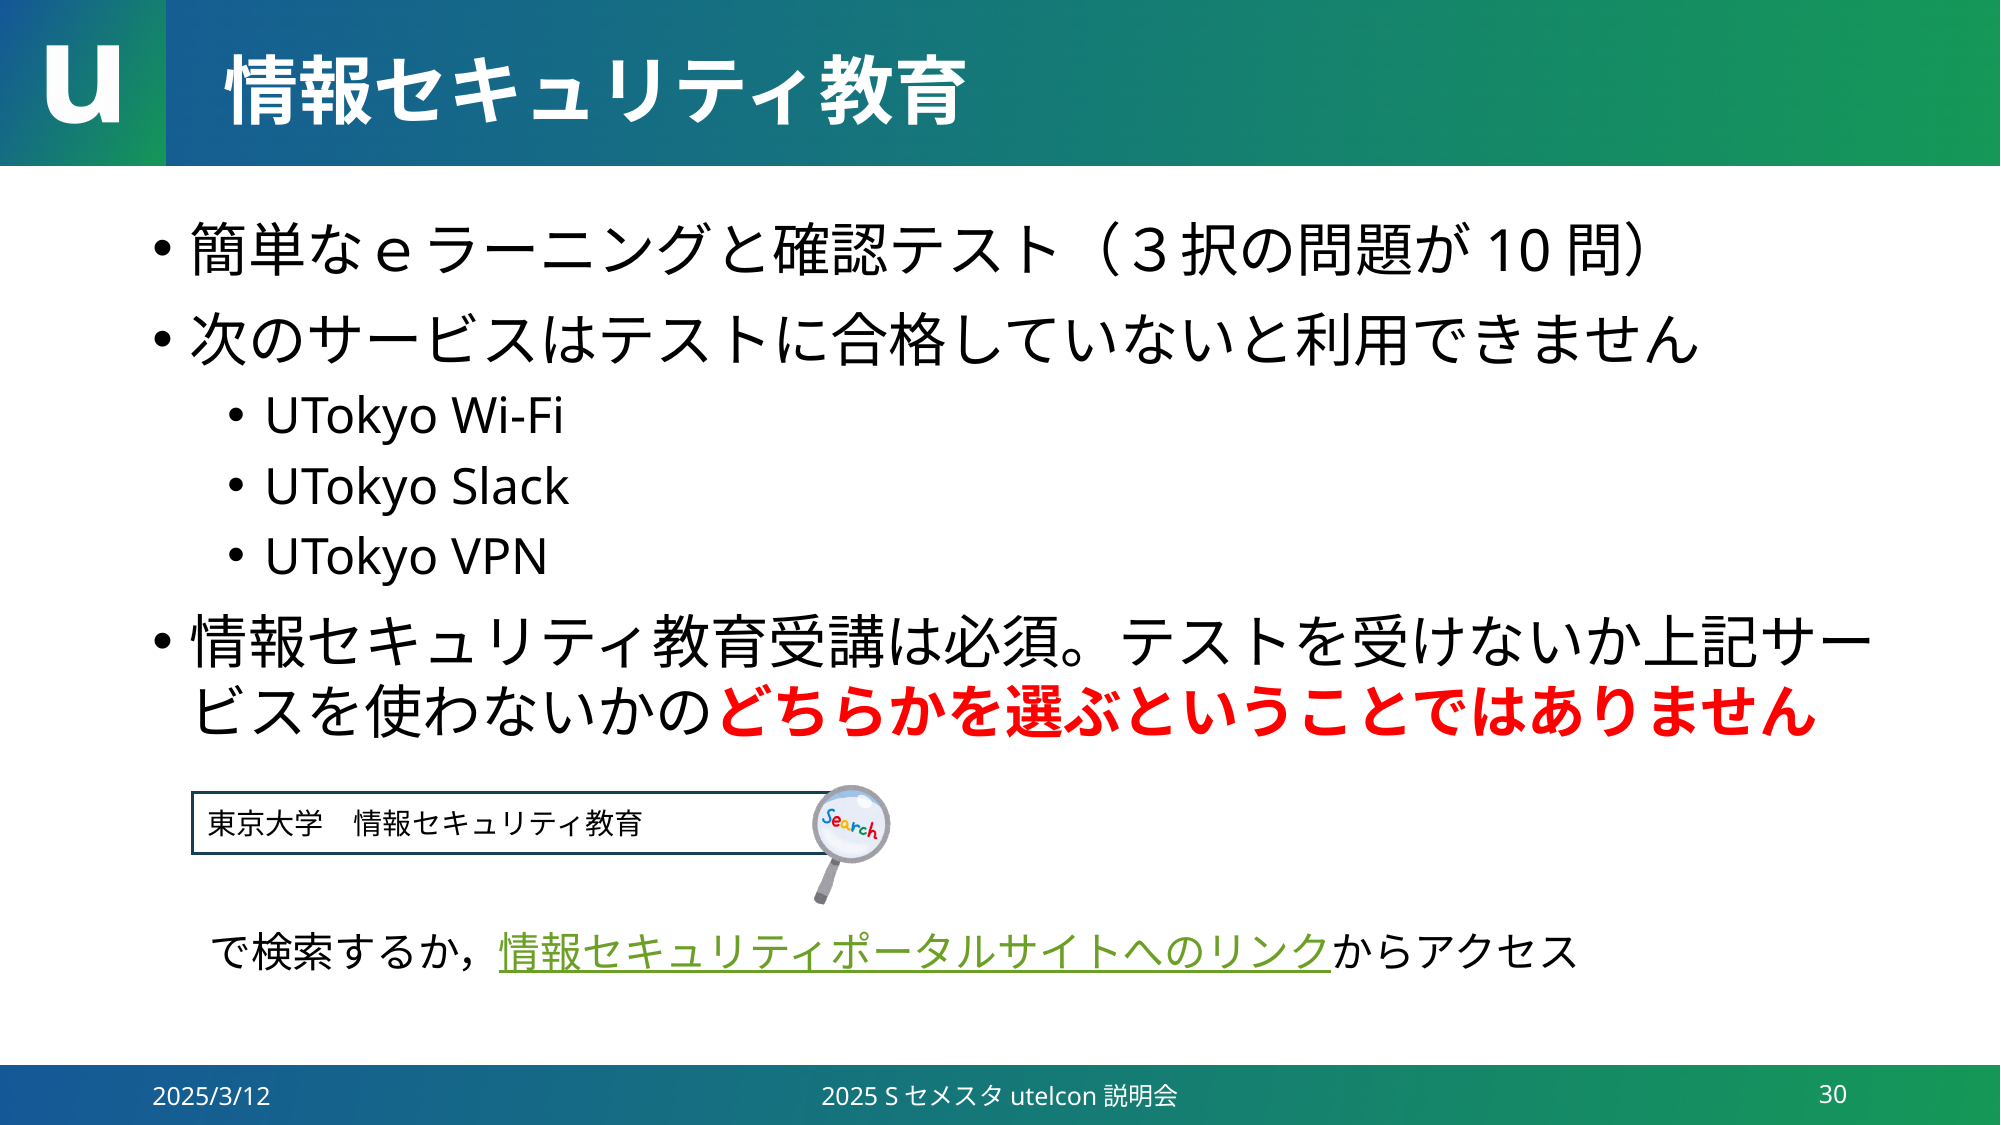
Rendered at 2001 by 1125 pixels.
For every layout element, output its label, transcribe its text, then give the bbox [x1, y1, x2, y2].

text_box 東京大学 情報セキュリティ教育 [191, 791, 791, 855]
text_box で検索するか，情報セキュリティポータルサイトへのリンクからアクセス [194, 917, 1595, 994]
footer 2025 Sセメスタutelcon説明会 [662, 1074, 1338, 1117]
picture [0, 1065, 2000, 1125]
slide_number 30 [1412, 1074, 1863, 1117]
picture [0, 0, 2000, 166]
picture [791, 782, 900, 906]
list 簡単なｅラーニングと確認テスト（３択の問題が10問） 次のサービスはテストに合格していないと利用できません UTokyo Wi-Fi UTokyo Slack UTokyo VPN 情報セキュリティ教育受講は必須。テストを受けないか上記サービスを使わないかのどちらかを選ぶということではありません [137, 205, 1900, 1055]
title 情報セキュリティ教育 [208, 35, 1863, 154]
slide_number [137, 1074, 588, 1117]
